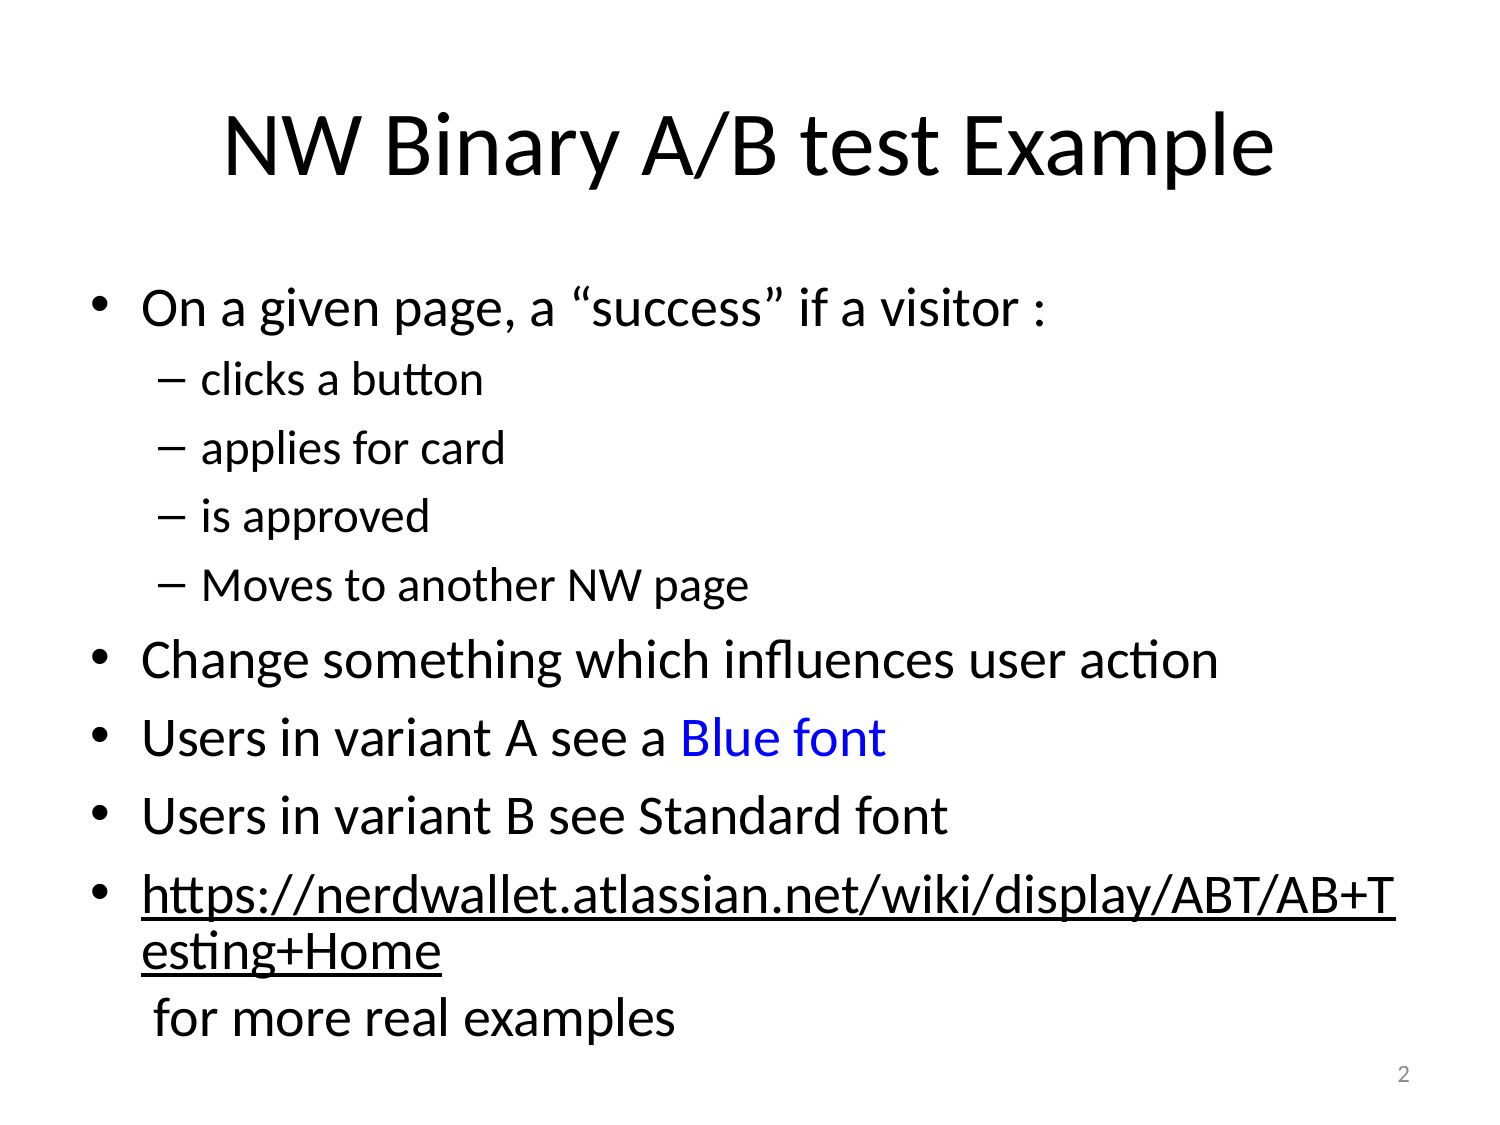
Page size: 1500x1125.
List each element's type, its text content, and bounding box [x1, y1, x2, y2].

slide_number 2 [1074, 1042, 1425, 1103]
list On a given page, a “success” if a visitor : clicks a button applies for card is approved Moves to another NW page Change something which influences user action Users in variant A see a Blue font Users in variant B see Standard font https://nerdwallet.atlassian.net/wiki/display/ABT/AB+Testing+Home for more real examples [75, 262, 1425, 1005]
title NW Binary A/B test Example [75, 45, 1425, 233]
